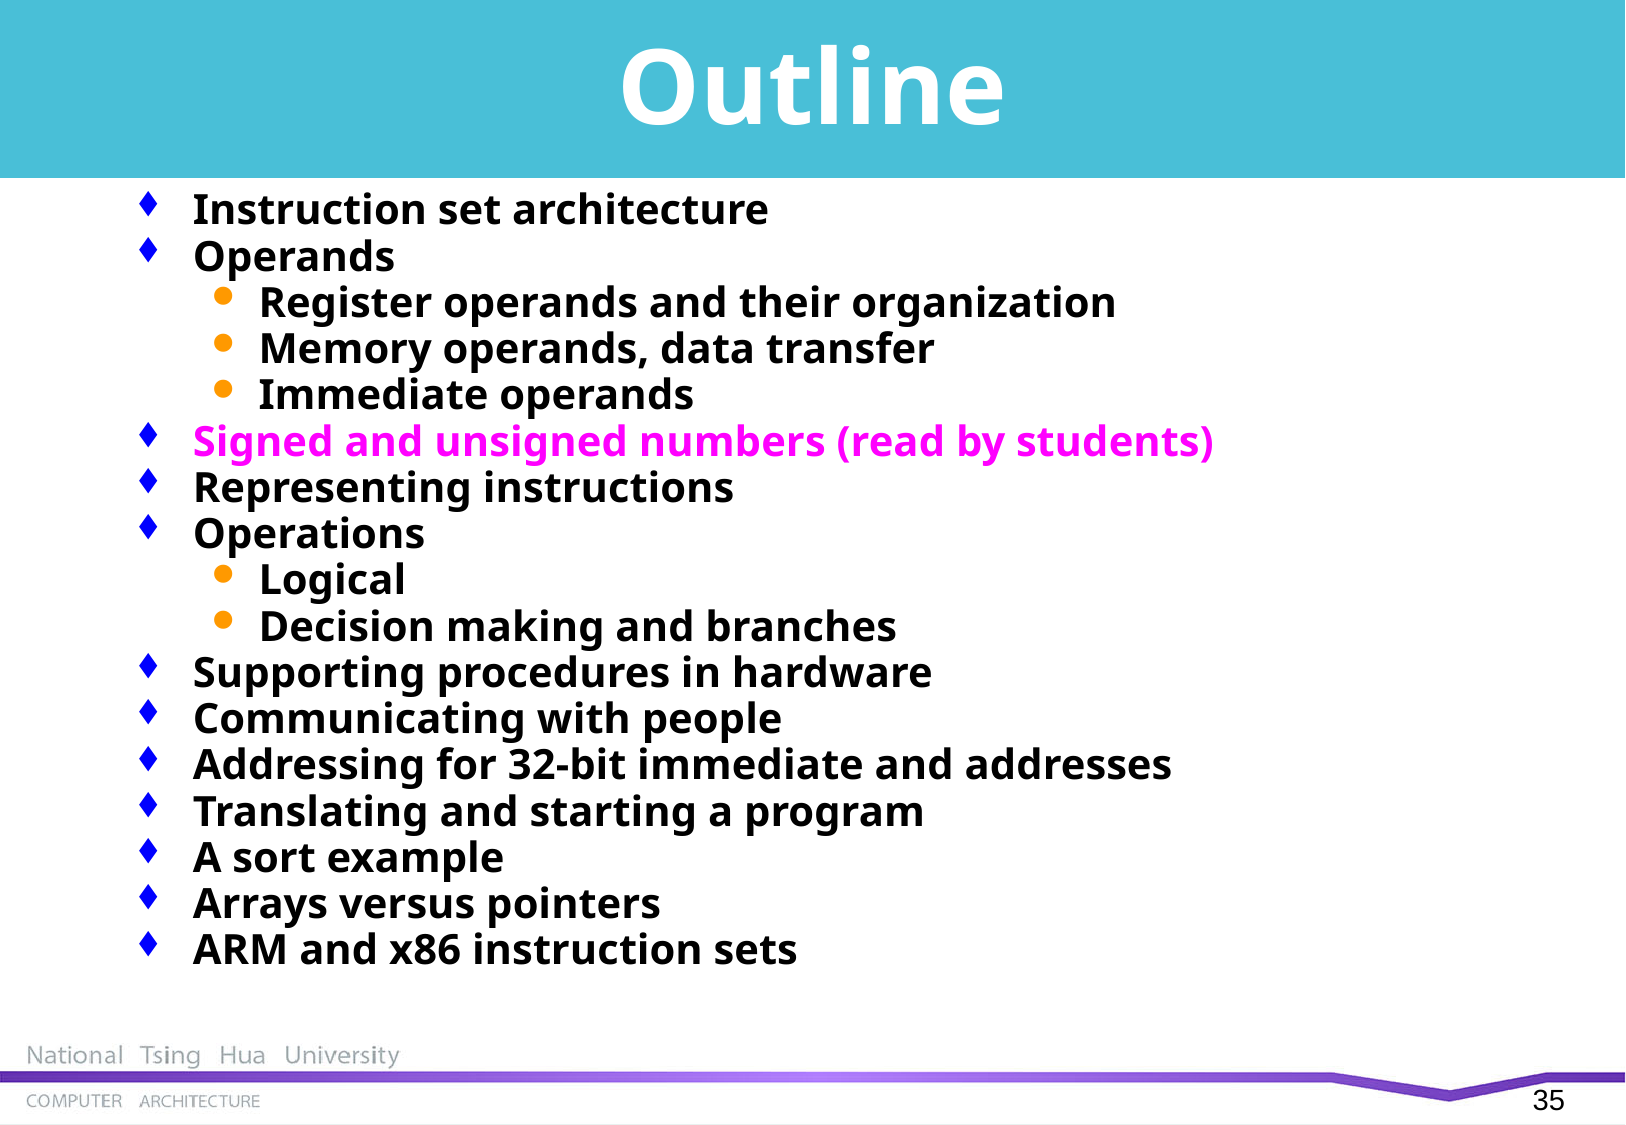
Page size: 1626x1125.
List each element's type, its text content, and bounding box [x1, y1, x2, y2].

picture [0, 0, 1626, 1125]
list Instruction set architecture Operands Register operands and their organization Memory operands, data transfer Immediate operands Signed and unsigned numbers (read by students) Representing instructions Operations Logical Decision making and branches Supporting procedures in hardware Communicating with people Addressing for 32-bit immediate and addresses Translating and starting a program A sort example Arrays versus pointers ARM and x86 instruction sets [121, 185, 1539, 1066]
slide_number 34 [1241, 1060, 1581, 1125]
title Outline [121, 19, 1504, 167]
